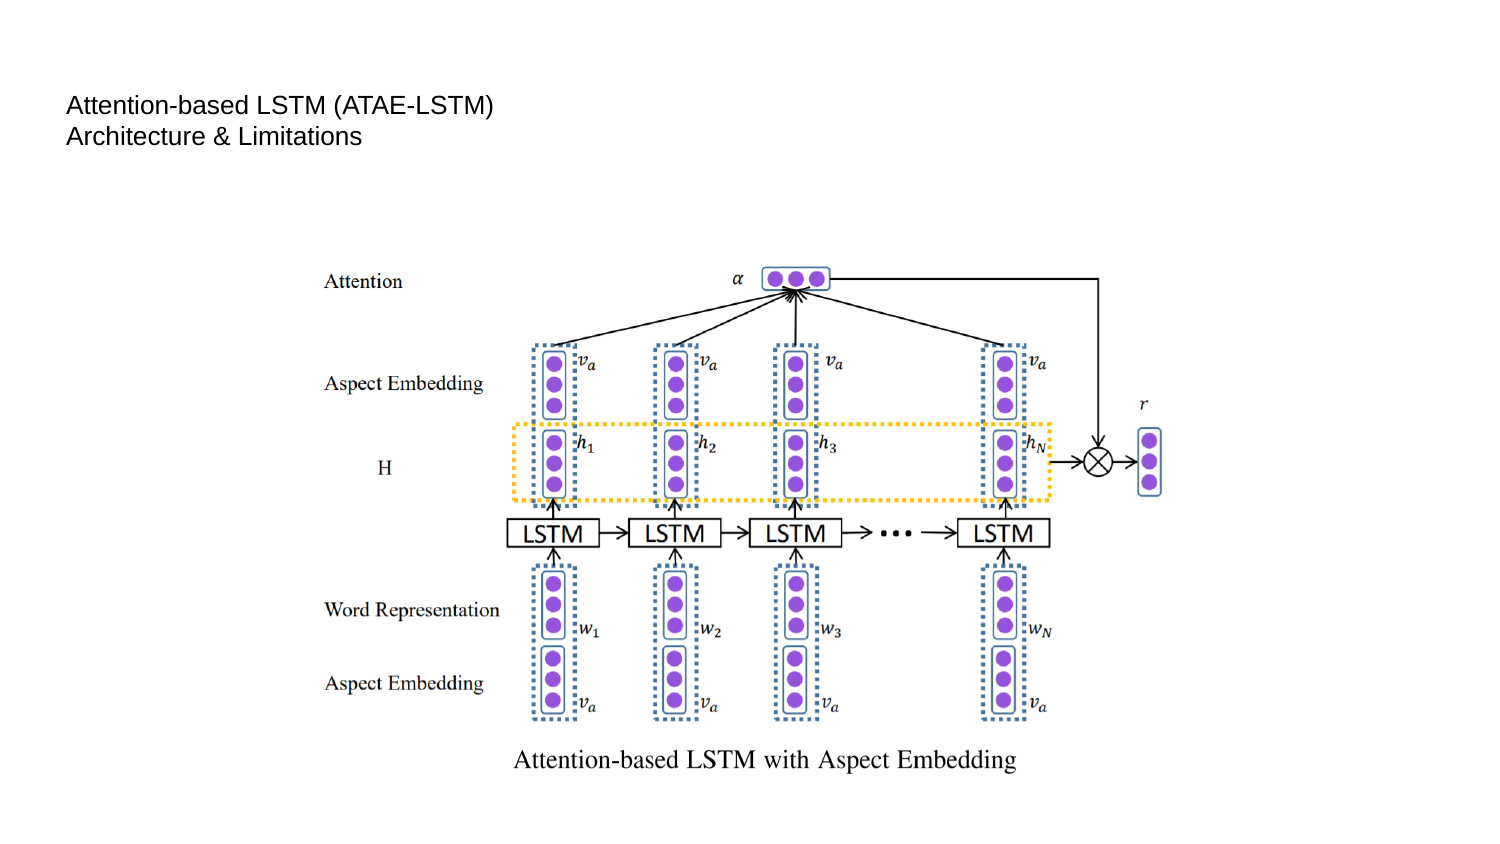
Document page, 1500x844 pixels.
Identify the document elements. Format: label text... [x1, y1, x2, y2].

picture [313, 234, 1187, 778]
title Attention-based LSTM (ATAE-LSTM) Architecture & Limitations [51, 72, 1449, 167]
